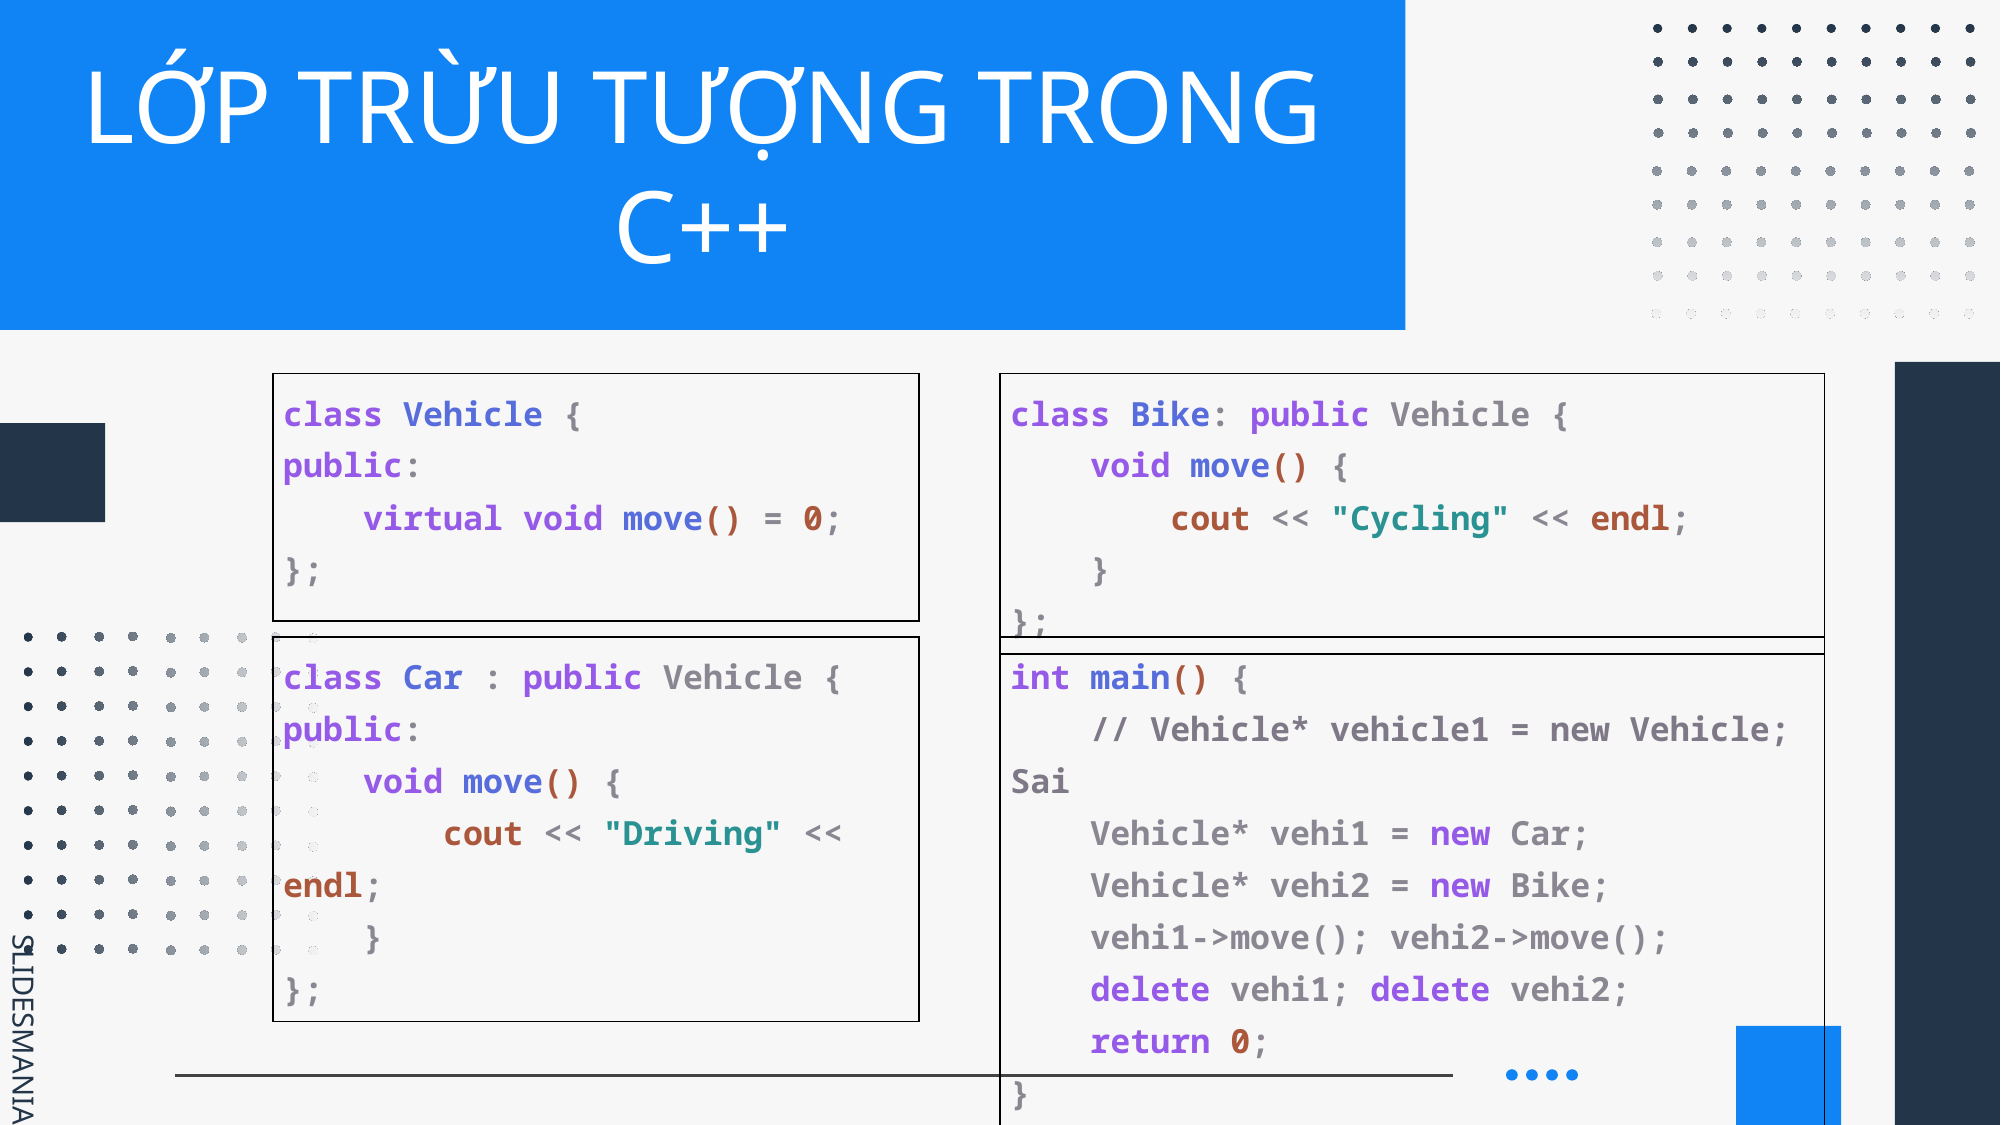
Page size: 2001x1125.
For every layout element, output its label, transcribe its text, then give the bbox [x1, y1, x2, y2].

table_header class Bike: public Vehicle { void move() { cout << "Cycling" << endl; } }; [1001, 374, 1824, 636]
table_header int main() { // Vehicle* vehicle1 = new Vehicle; Sai Vehicle* vehi1 = new Car; Vehicle* vehi2 = new Bike; vehi1->move(); vehi2->move(); delete vehi1; delete vehi2; return 0; } [1001, 638, 1824, 1125]
title LỚP TRỪU TƯỢNG TRONG C++ [52, 23, 1353, 333]
table_header class Car : public Vehicle { public: void move() { cout << "Driving" << endl; } }; [274, 638, 918, 1021]
table_header class Vehicle { public: virtual void move() = 0; }; [274, 374, 918, 620]
